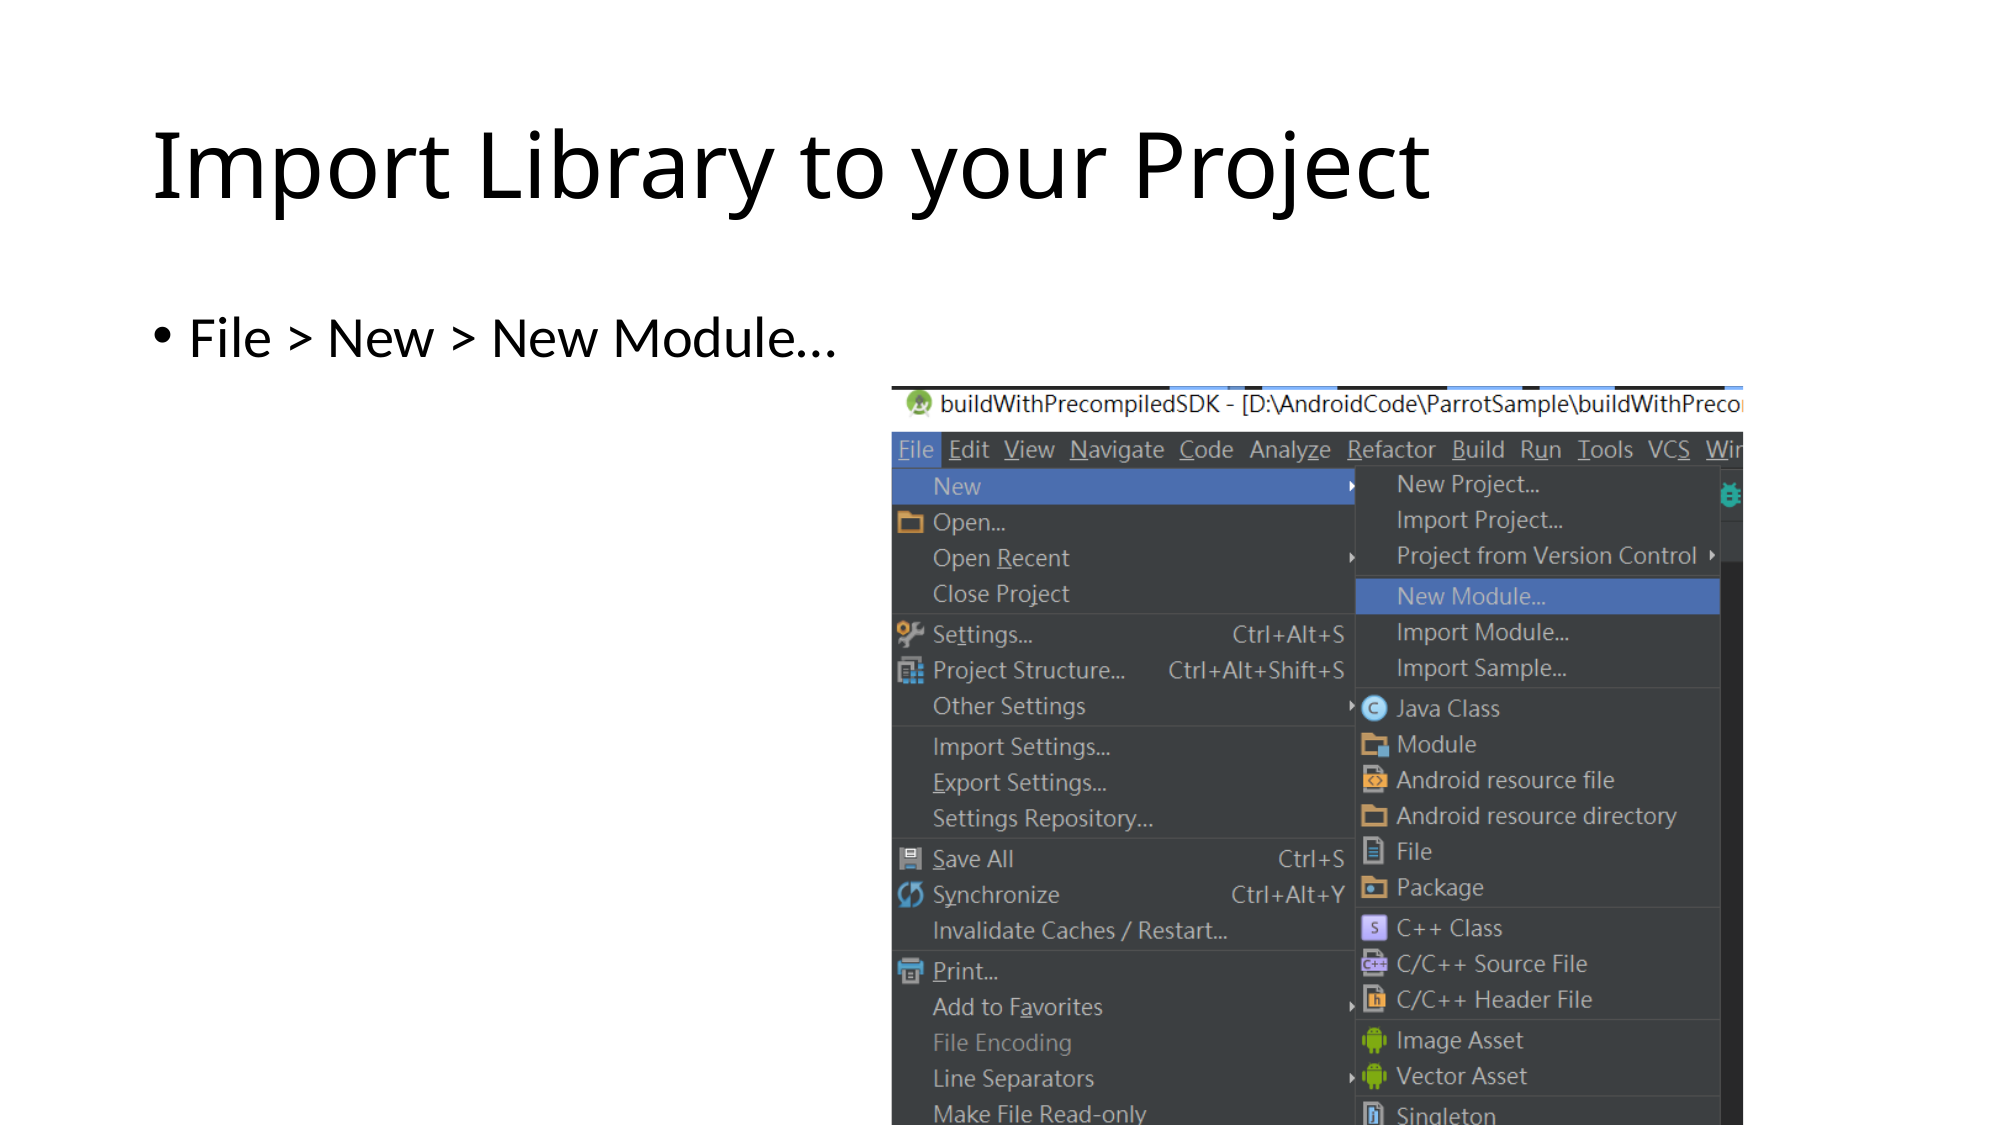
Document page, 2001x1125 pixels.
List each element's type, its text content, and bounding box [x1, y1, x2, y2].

picture [891, 386, 1744, 1125]
list File > New > New Module… [137, 299, 1863, 1014]
title Import Library to your Project [137, 59, 1863, 278]
